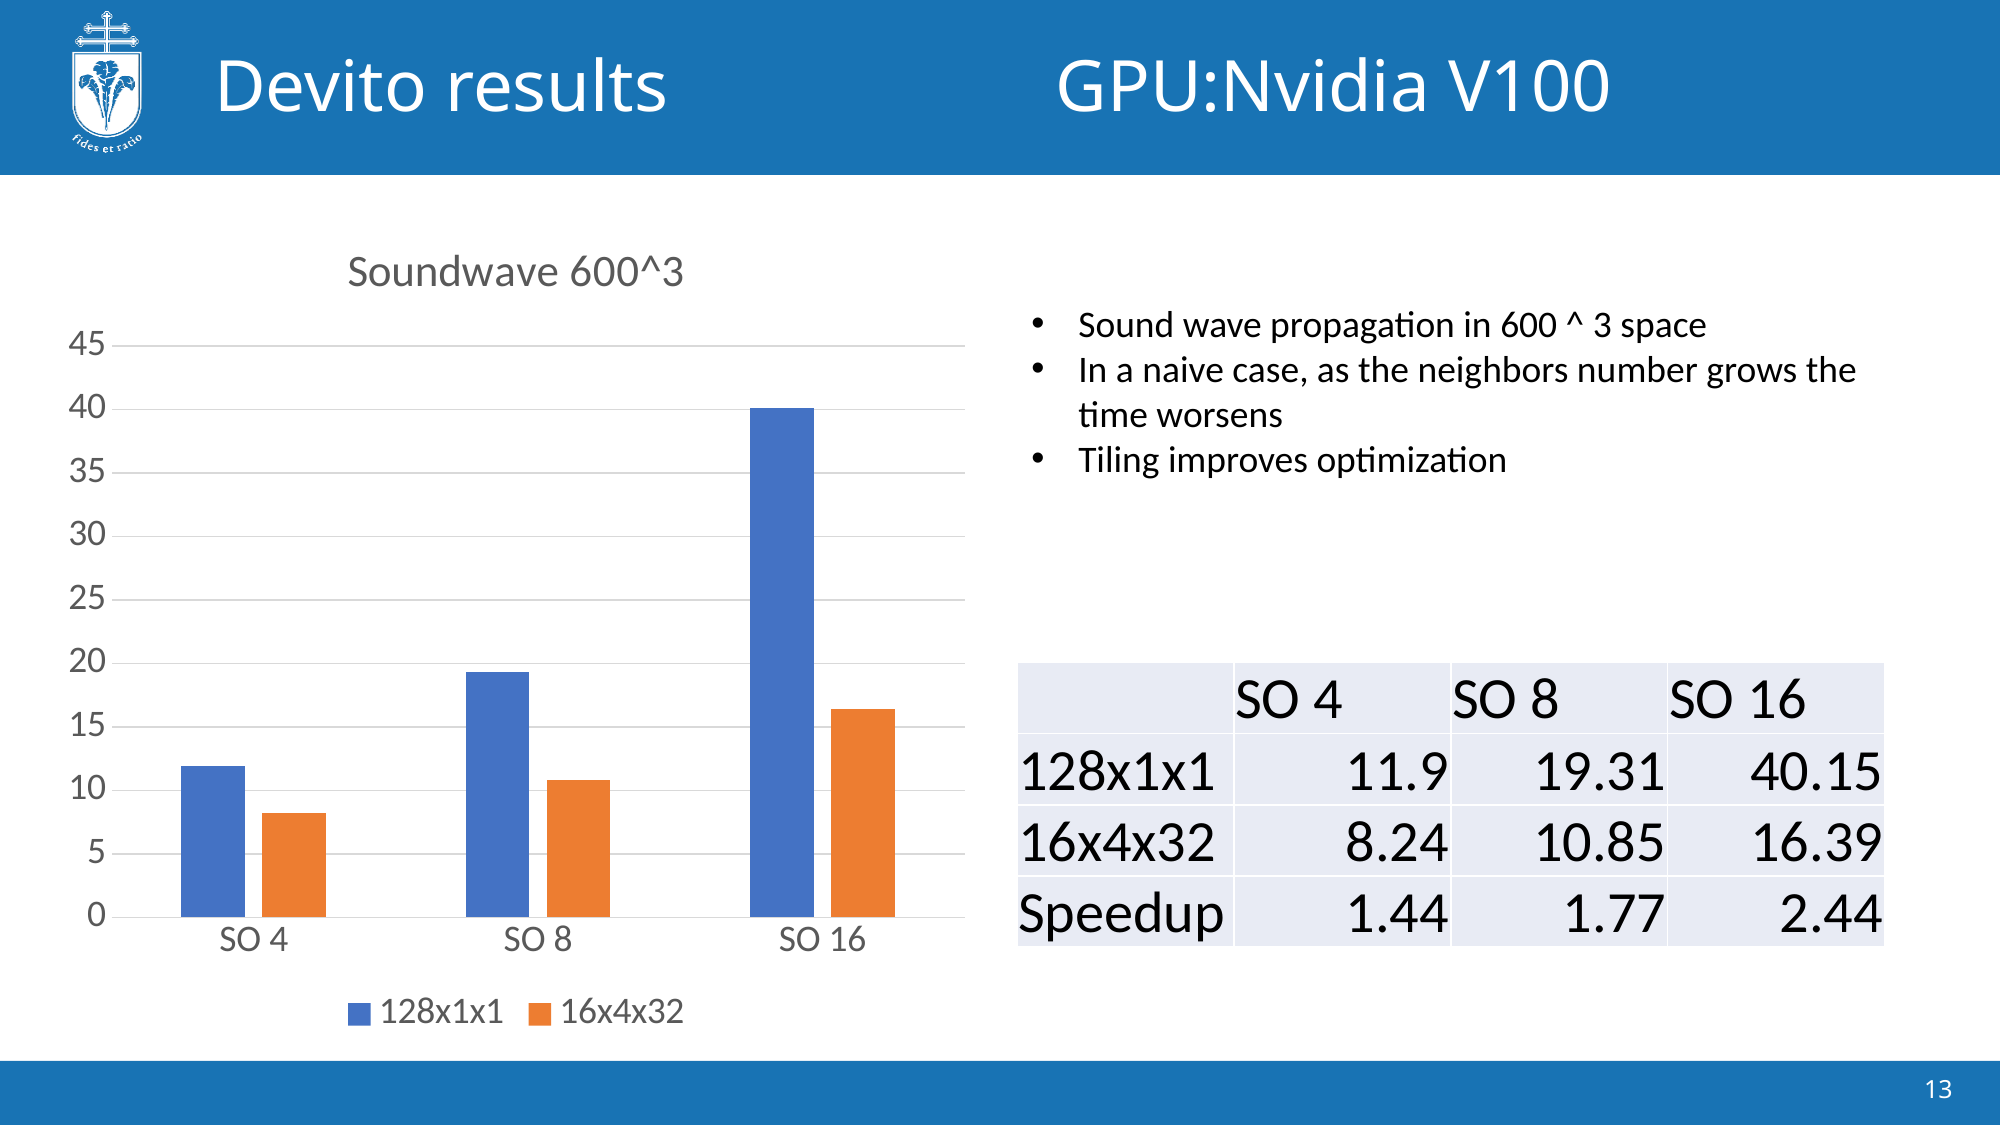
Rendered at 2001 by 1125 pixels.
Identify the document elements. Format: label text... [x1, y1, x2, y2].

slide_number 13 [1706, 1060, 1968, 1121]
table_header SO 4 [1235, 663, 1450, 733]
table_cell 2.44 [1668, 877, 1884, 946]
picture [66, 8, 147, 155]
table_cell 1.77 [1452, 877, 1667, 946]
text_box Sound wave propagation in 600 ^ 3 space In a naive case, as the neighbors number grows the time worsens Tiling improves optimization [1016, 292, 1885, 488]
table_cell 8.24 [1235, 806, 1450, 875]
table_cell 19.31 [1452, 734, 1667, 804]
table_cell Speedup [1018, 877, 1233, 946]
table_cell 40.15 [1668, 734, 1884, 804]
table_header [1018, 663, 1233, 733]
title Devito results GPU:Nvidia V100 [199, 42, 1968, 136]
table_header SO 16 [1668, 663, 1884, 733]
table_cell 16.39 [1668, 806, 1884, 875]
table_cell 128x1x1 [1018, 734, 1233, 804]
table_cell 11.9 [1235, 734, 1450, 804]
table_cell 10.85 [1452, 806, 1667, 875]
table_header SO 8 [1452, 663, 1667, 733]
chart [49, 213, 984, 1041]
table_cell 16x4x32 [1018, 806, 1233, 875]
table_cell 1.44 [1235, 877, 1450, 946]
